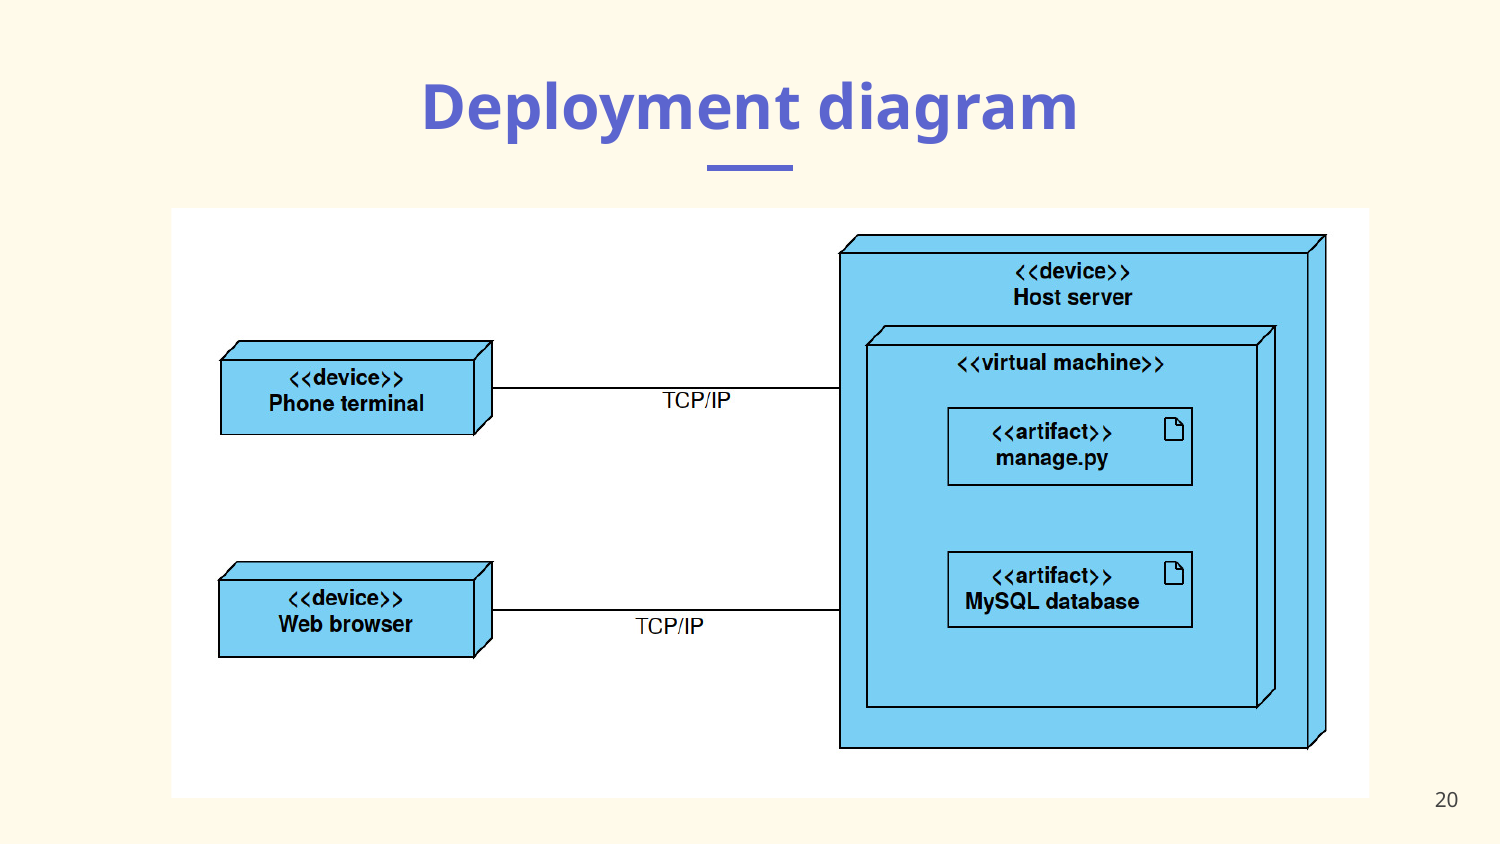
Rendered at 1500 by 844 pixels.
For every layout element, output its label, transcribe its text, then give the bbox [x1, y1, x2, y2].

text_box 20 [1420, 778, 1500, 819]
title Deployment diagram [130, 33, 1370, 157]
picture [170, 208, 1370, 799]
